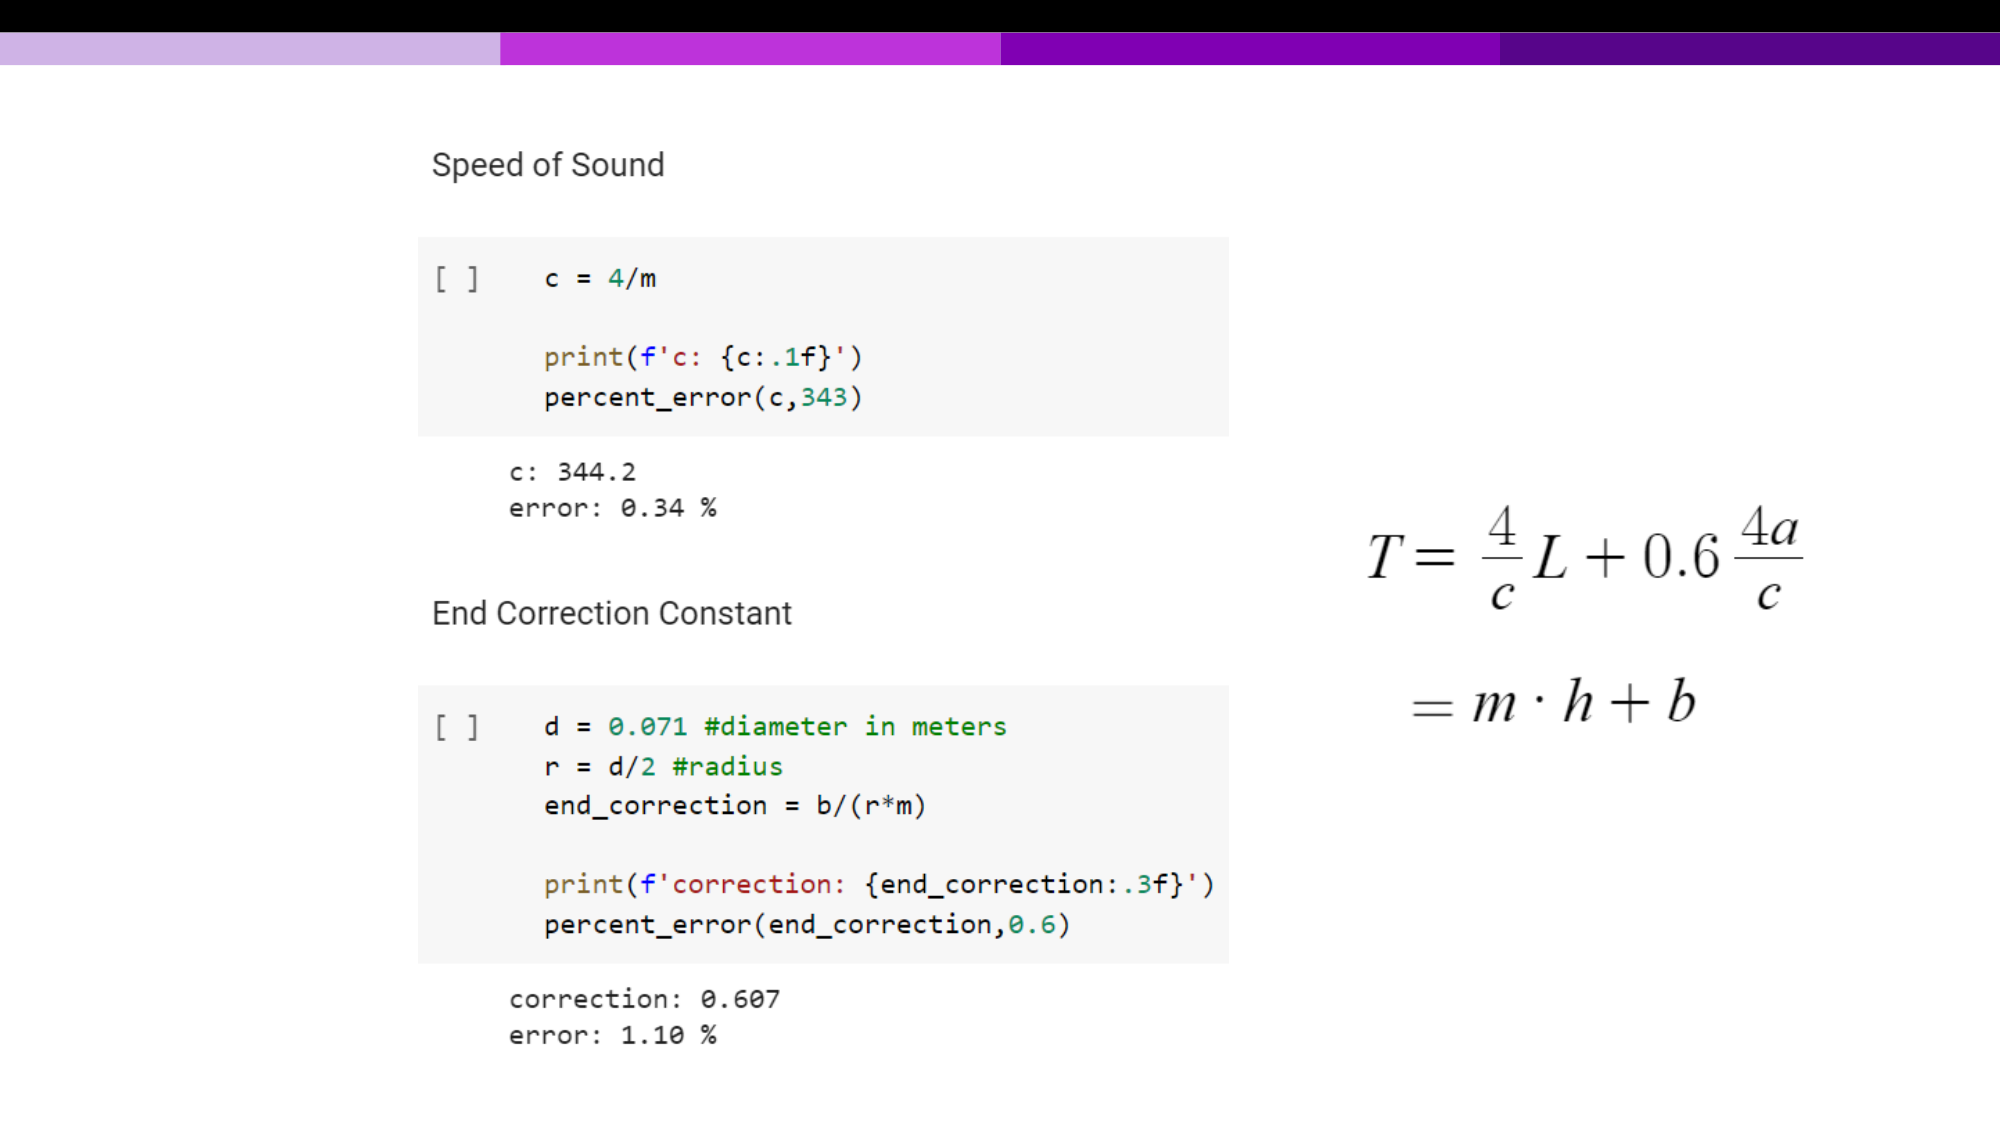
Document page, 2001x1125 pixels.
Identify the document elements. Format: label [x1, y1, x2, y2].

picture [418, 139, 1229, 1069]
text_box [1346, 477, 1816, 756]
